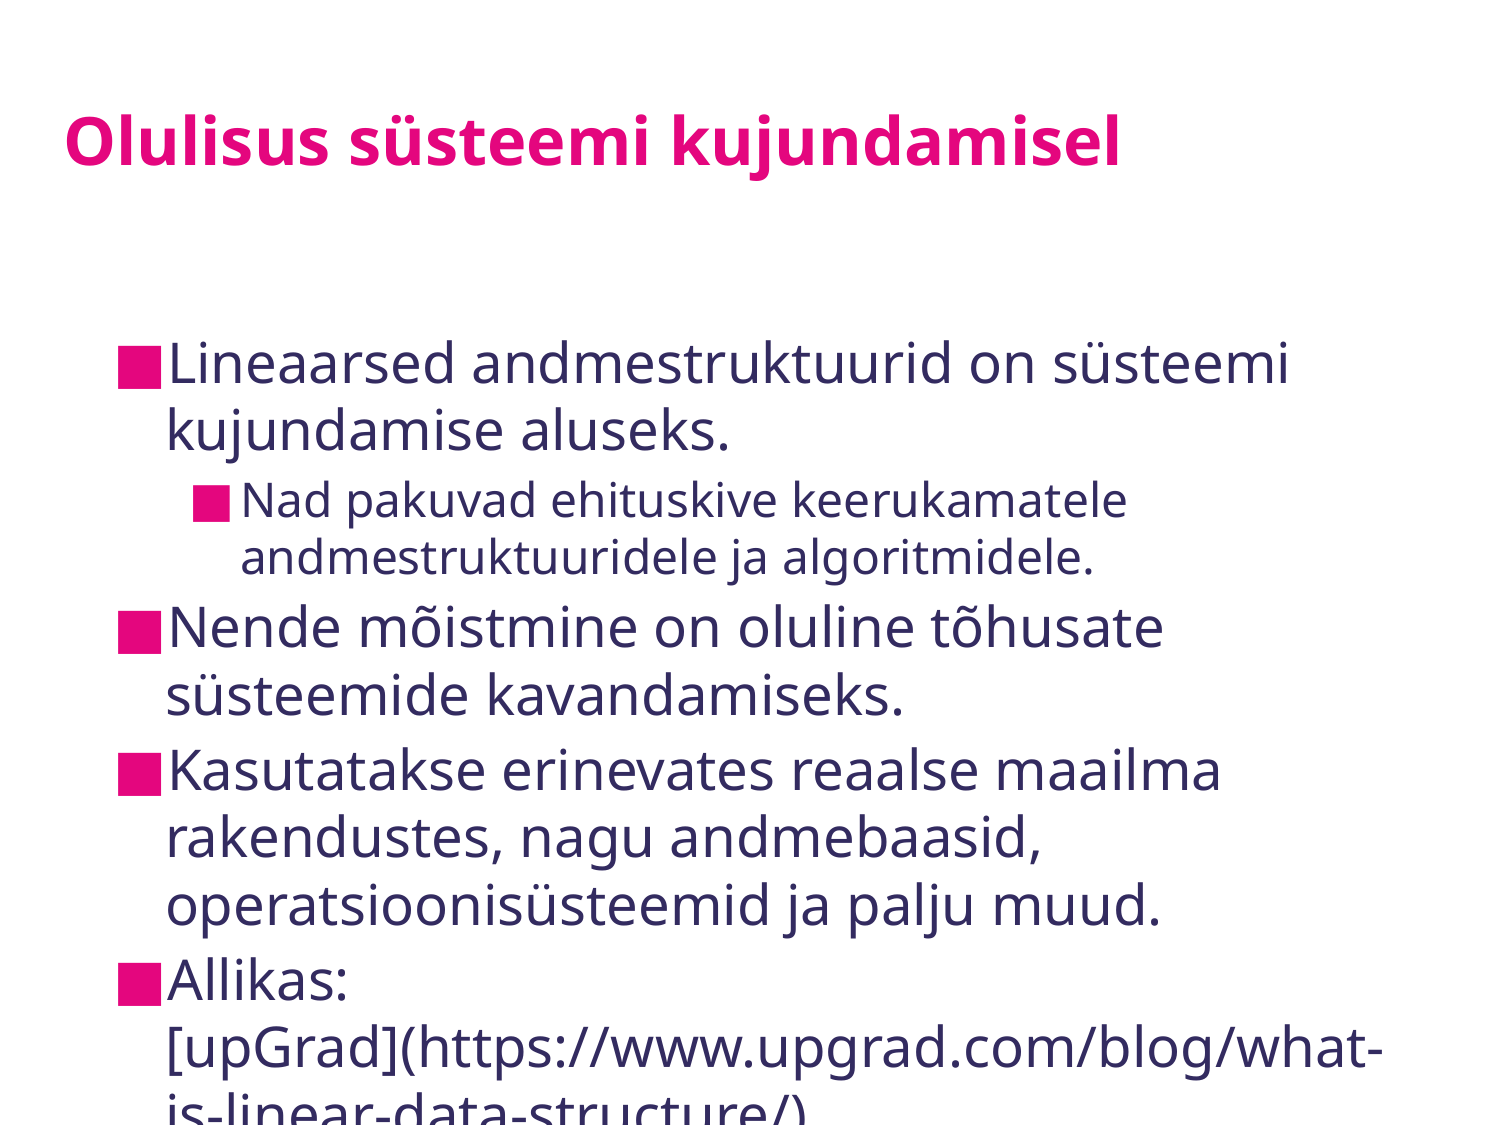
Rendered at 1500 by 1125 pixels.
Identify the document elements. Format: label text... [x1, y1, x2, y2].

list Lineaarsed andmestruktuurid on süsteemi kujundamise aluseks. Nad pakuvad ehituskive keerukamatele andmestruktuuridele ja algoritmidele. Nende mõistmine on oluline tõhusate süsteemide kavandamiseks. Kasutatakse erinevates reaalse maailma rakendustes, nagu andmebaasid, operatsioonisüsteemid ja palju muud. Allikas: [upGrad](https://www.upgrad.com/blog/what-is-linear-data-structure/) [75, 244, 1425, 987]
title Olulisus süsteemi kujundamisel [48, 45, 1399, 233]
